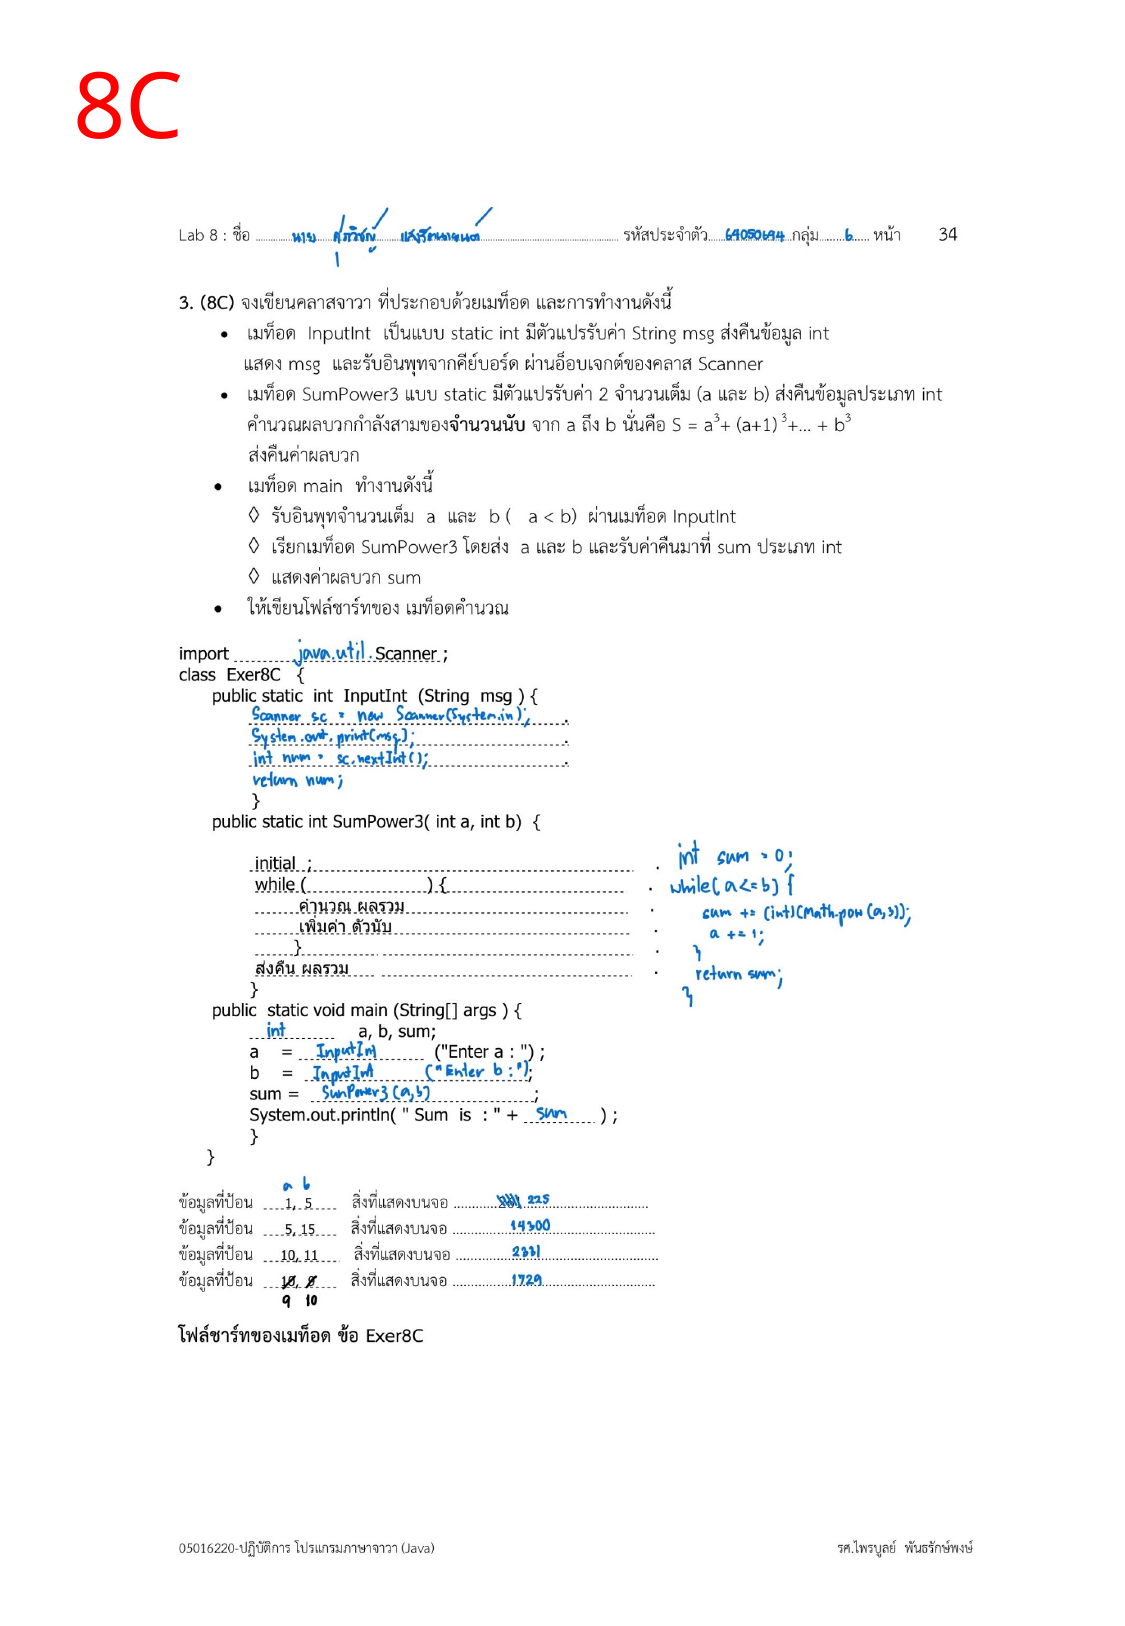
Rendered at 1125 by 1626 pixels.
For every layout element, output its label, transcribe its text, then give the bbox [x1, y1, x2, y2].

text_box 8C [58, 39, 238, 148]
picture [42, 148, 1082, 1625]
